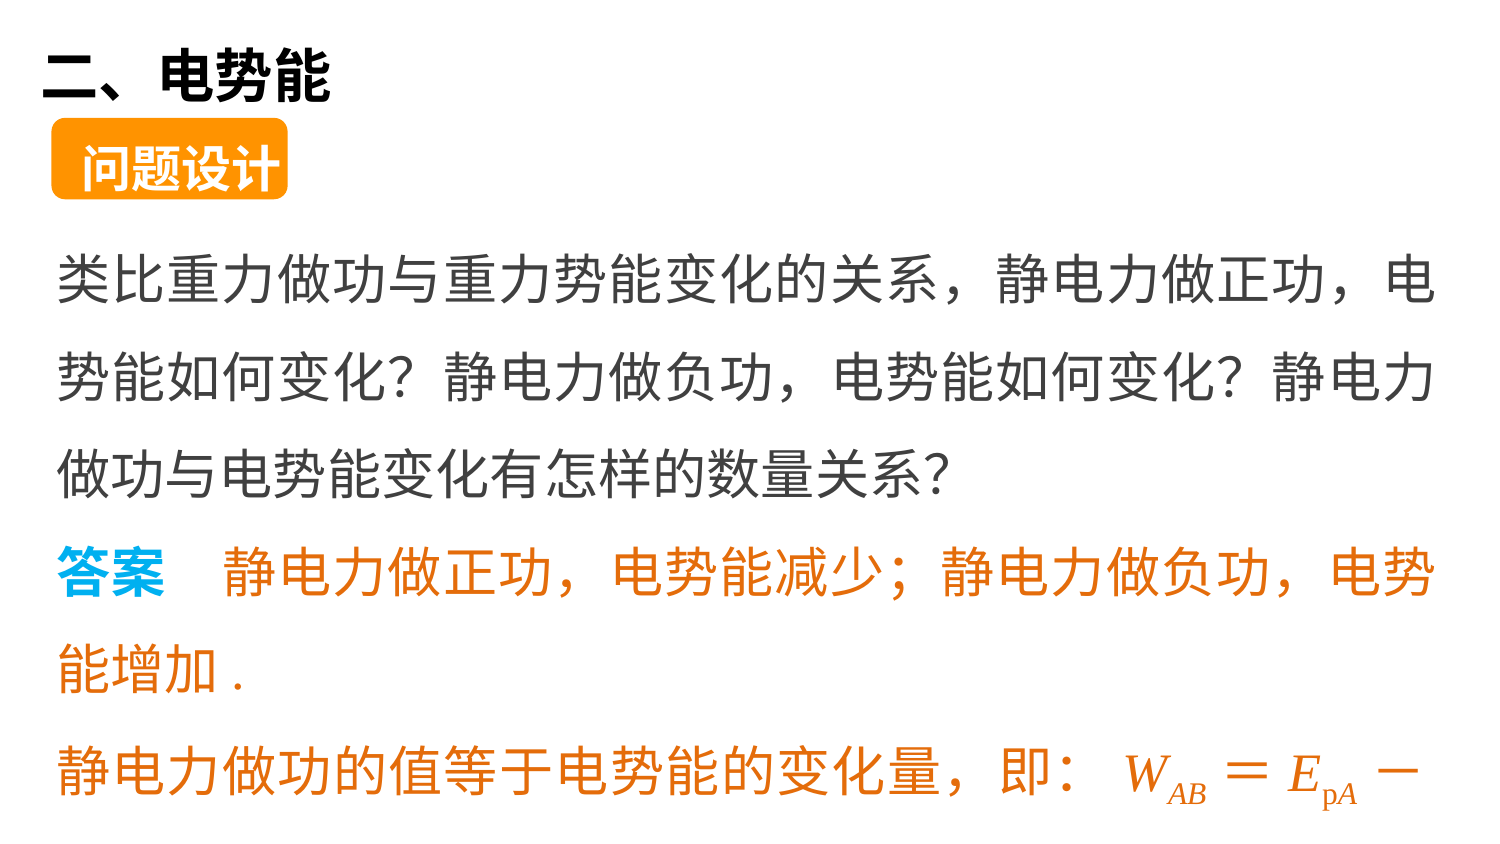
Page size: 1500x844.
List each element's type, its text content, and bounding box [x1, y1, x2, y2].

text_box 二、电势能 [25, 0, 347, 117]
text_box 问题设计 [49, 115, 290, 202]
text_box 类比重力做功与重力势能变化的关系，静电力做正功，电势能如何变化？静电力做负功，电势能如何变化？静电力做功与电势能变化有怎样的数量关系？ 答案 静电力做正功，电势能减少；静电力做负功，电势能增加. 静电力做功的值等于电势能的变化量，即：WAB＝EpA－EpB. [41, 205, 1453, 844]
